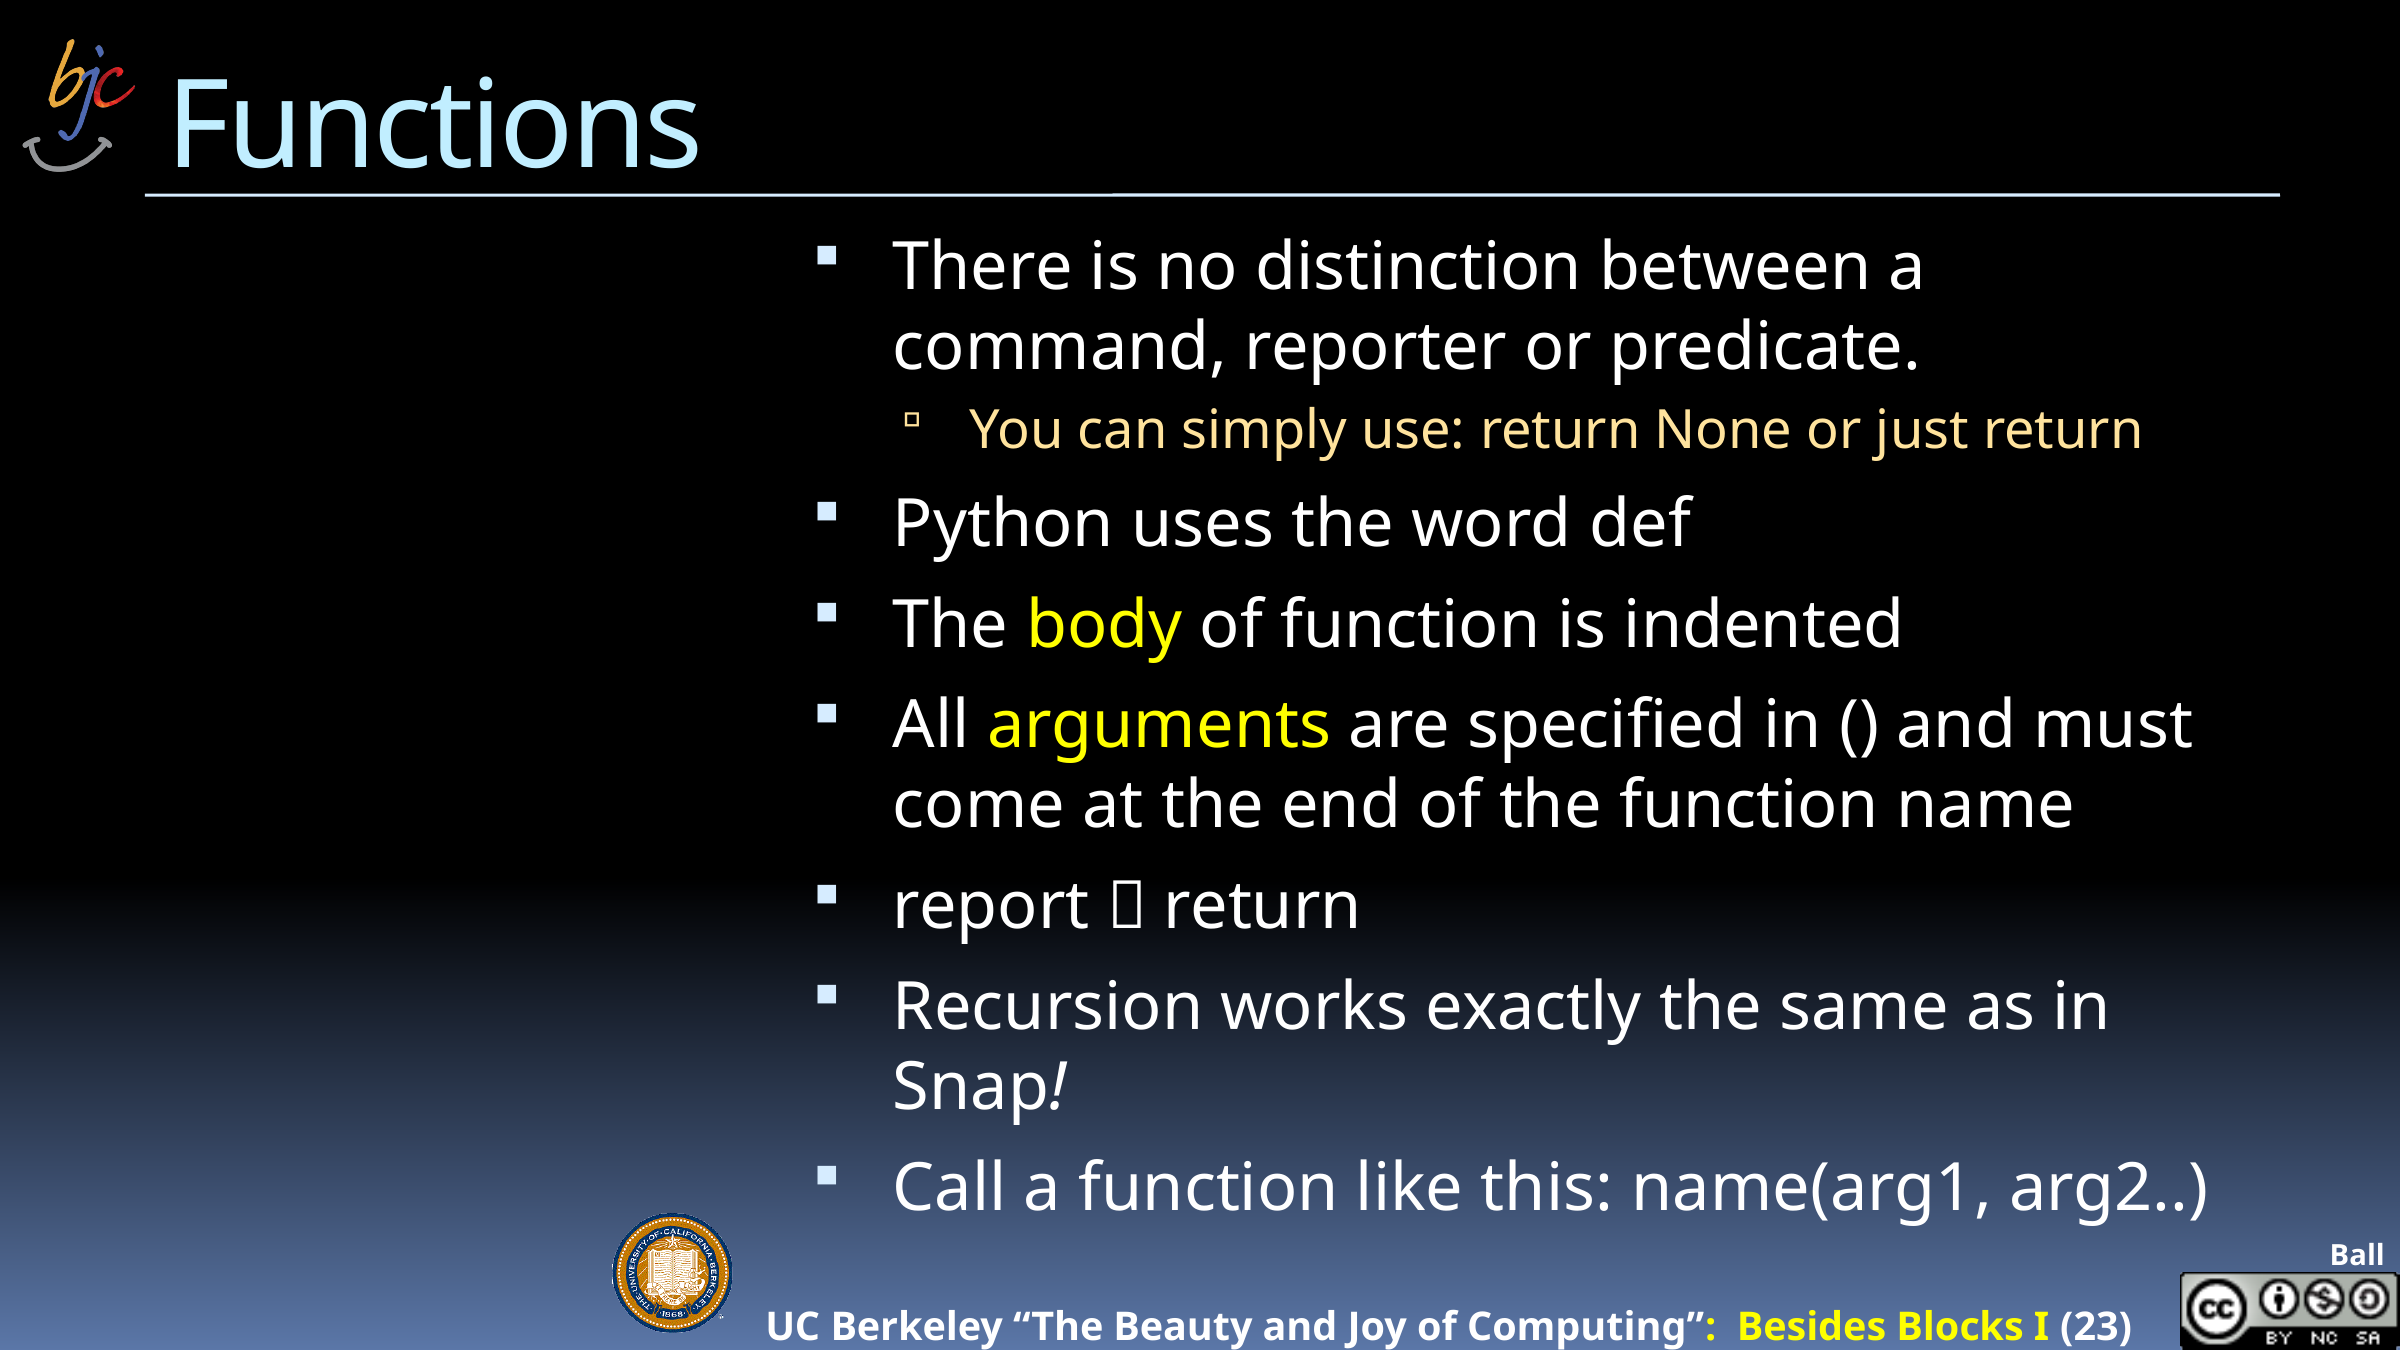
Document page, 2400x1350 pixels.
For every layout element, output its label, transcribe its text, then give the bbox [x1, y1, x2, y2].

title Functions [144, 33, 2288, 184]
picture [612, 1212, 733, 1333]
picture [2180, 1272, 2400, 1350]
list There is no distinction between a command, reporter or predicate. You can simply use: return None or just return Python uses the word def The body of function is indented All arguments are specified in () and must come at the end of the function name report  return Recursion works exactly the same as in Snap! Call a function like this: name(arg1, arg2..) [774, 212, 2288, 938]
picture [20, 35, 137, 175]
